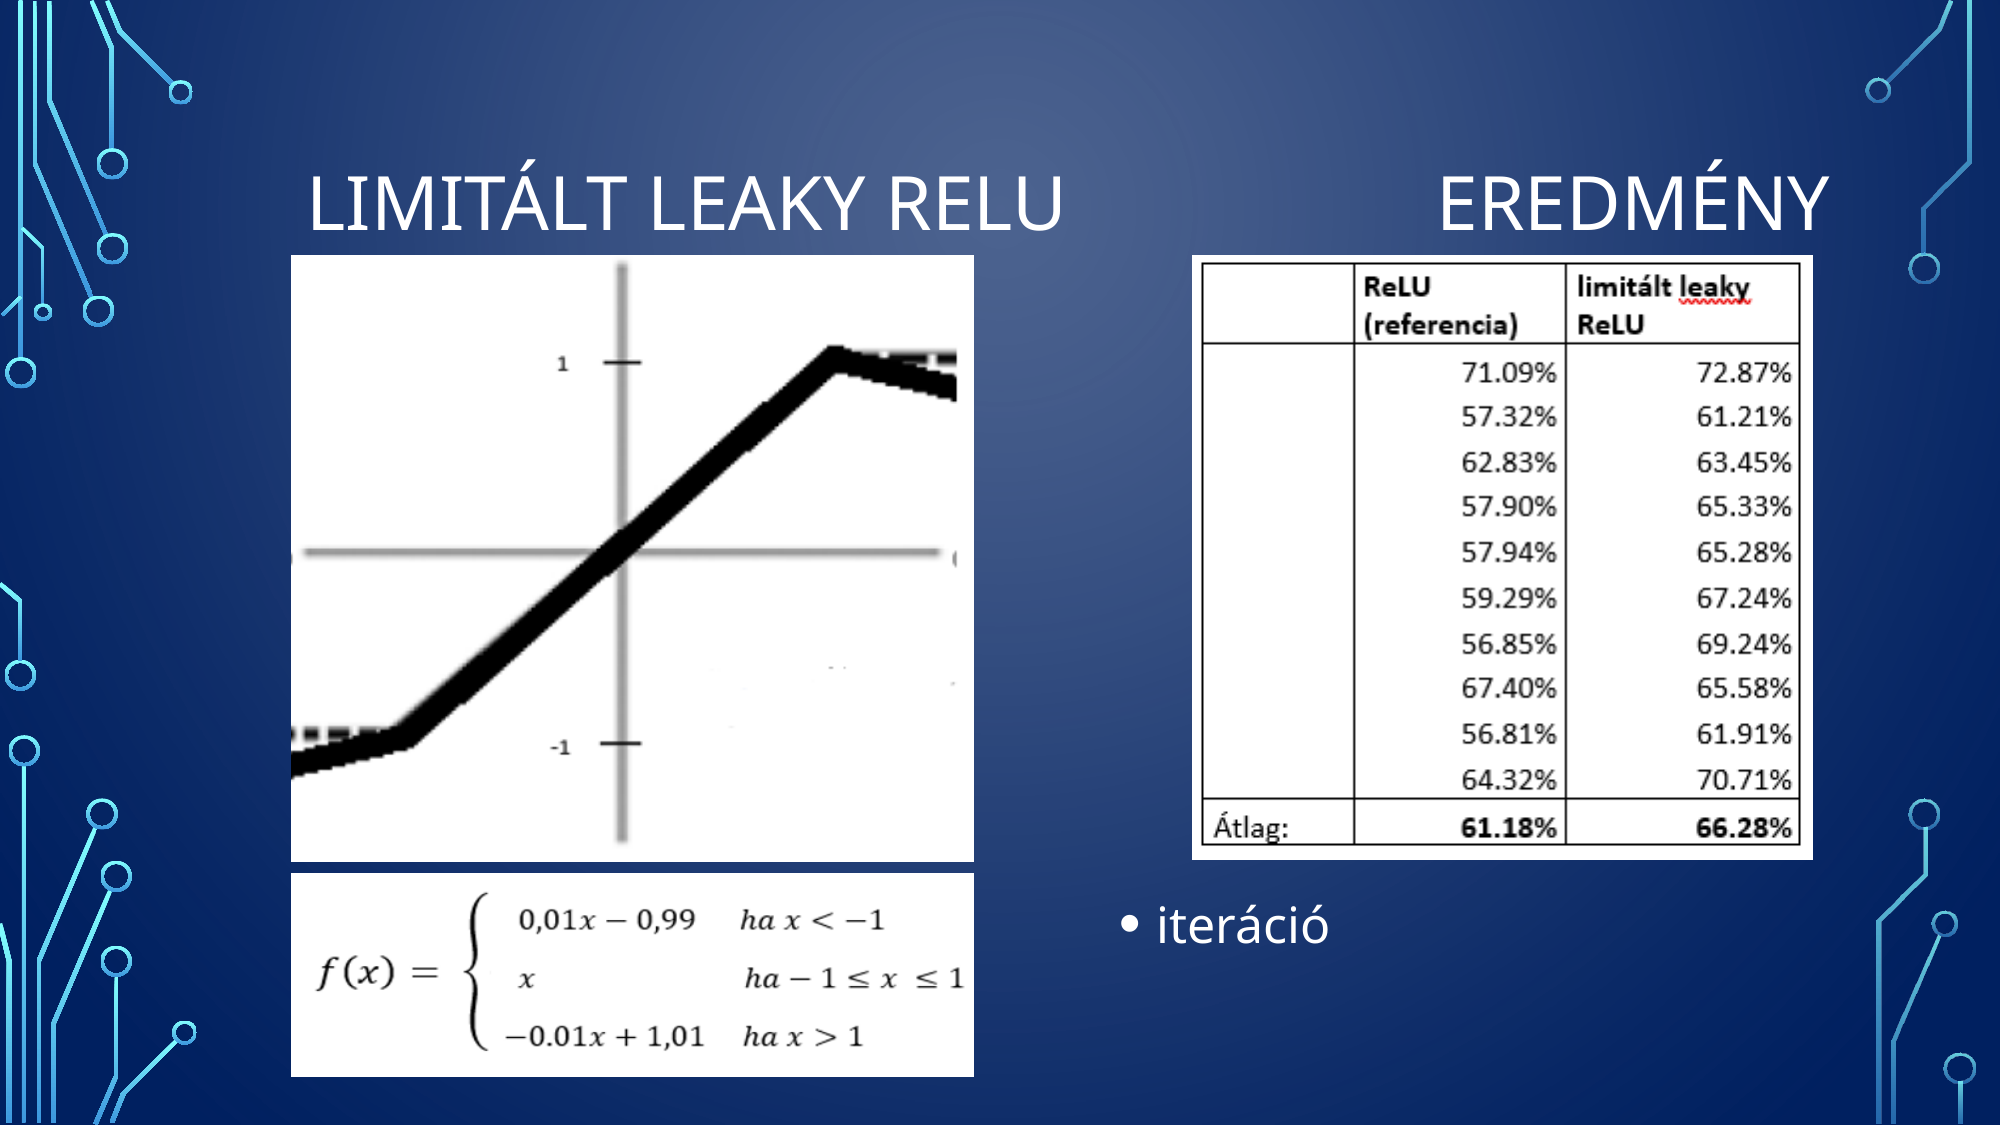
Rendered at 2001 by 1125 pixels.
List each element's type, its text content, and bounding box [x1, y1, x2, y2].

picture [291, 255, 974, 862]
title Limitált leaky relu ERedmény [291, 85, 1917, 328]
picture [1192, 255, 1813, 860]
list iteráció [1103, 873, 1855, 1125]
picture [291, 873, 974, 1077]
